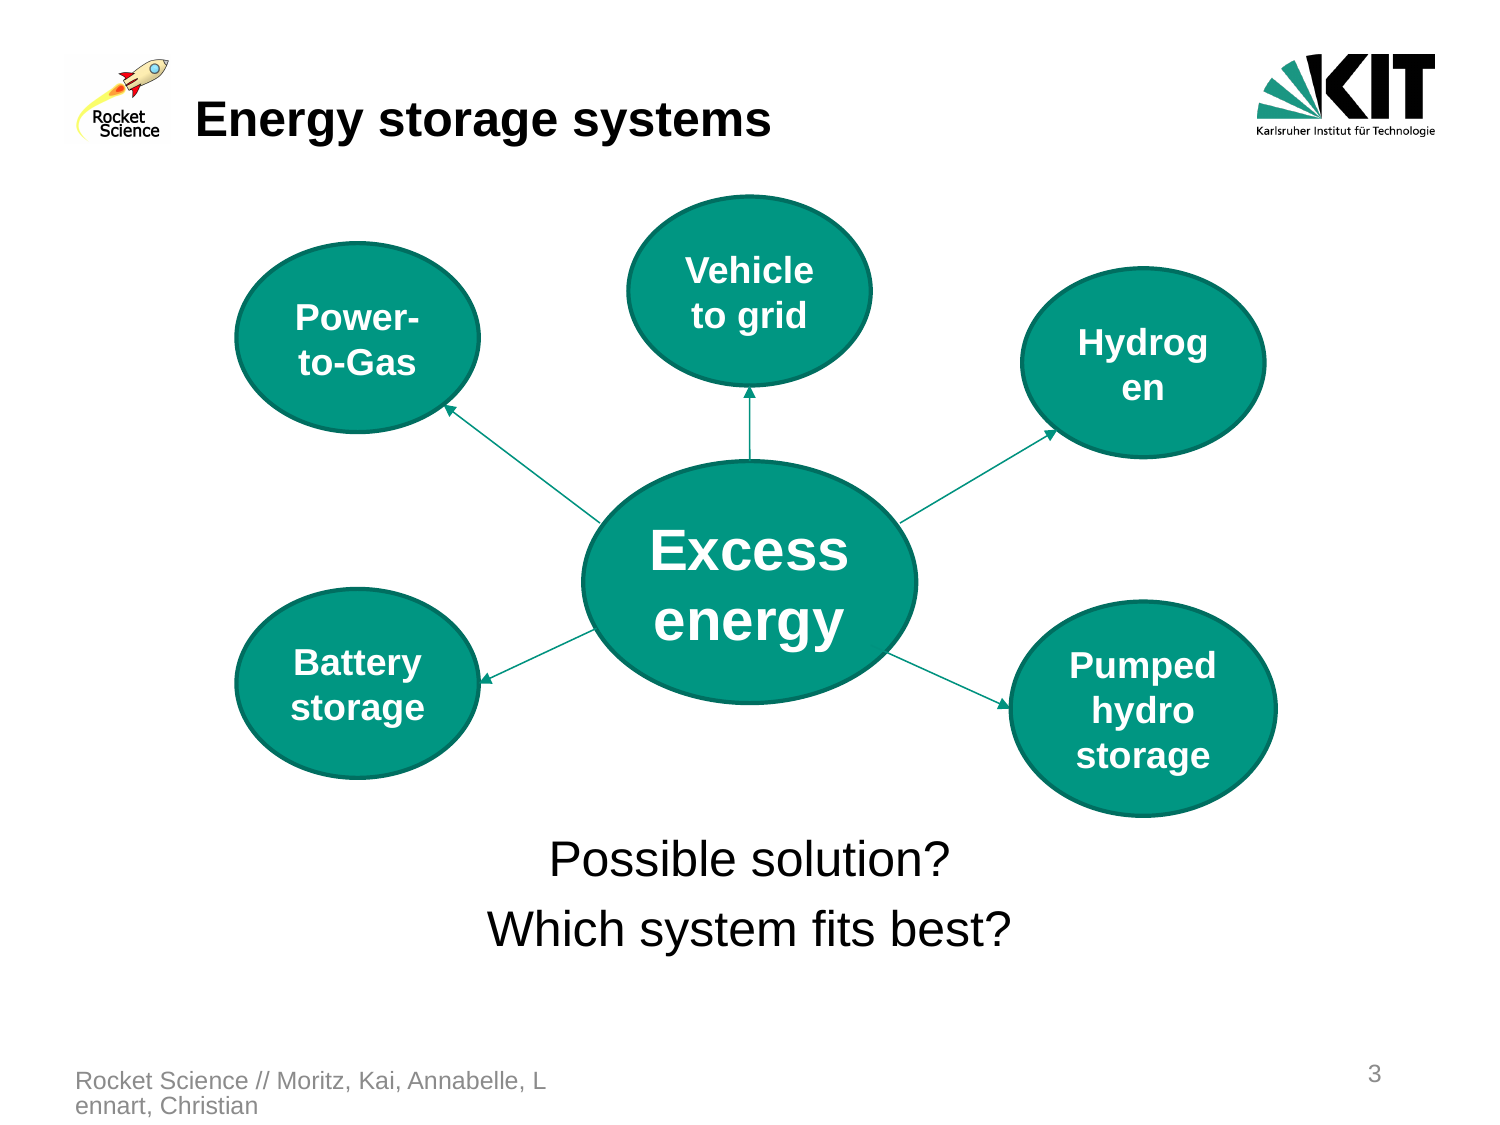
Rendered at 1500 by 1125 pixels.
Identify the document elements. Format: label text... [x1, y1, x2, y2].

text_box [899, 429, 1058, 524]
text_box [870, 644, 1011, 709]
picture [1257, 54, 1435, 137]
text_box Pumped hydro storage [1008, 599, 1278, 818]
text_box Vehicle to grid [626, 194, 873, 388]
text_box Battery storage [234, 586, 481, 780]
text_box Power-to-Gas [234, 241, 481, 435]
text_box Excess energy [581, 459, 919, 706]
picture [64, 54, 171, 144]
title Energy storage systems [194, 54, 1198, 147]
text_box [478, 628, 597, 684]
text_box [443, 404, 601, 524]
list Possible solution? Which system fits best? [64, 196, 1436, 1000]
text_box Hydrogen [1020, 266, 1267, 460]
footer Rocket Science // Moritz, Kai, Annabelle, Lennart, Christian [60, 1049, 567, 1110]
slide_number 3 [1059, 1042, 1397, 1103]
